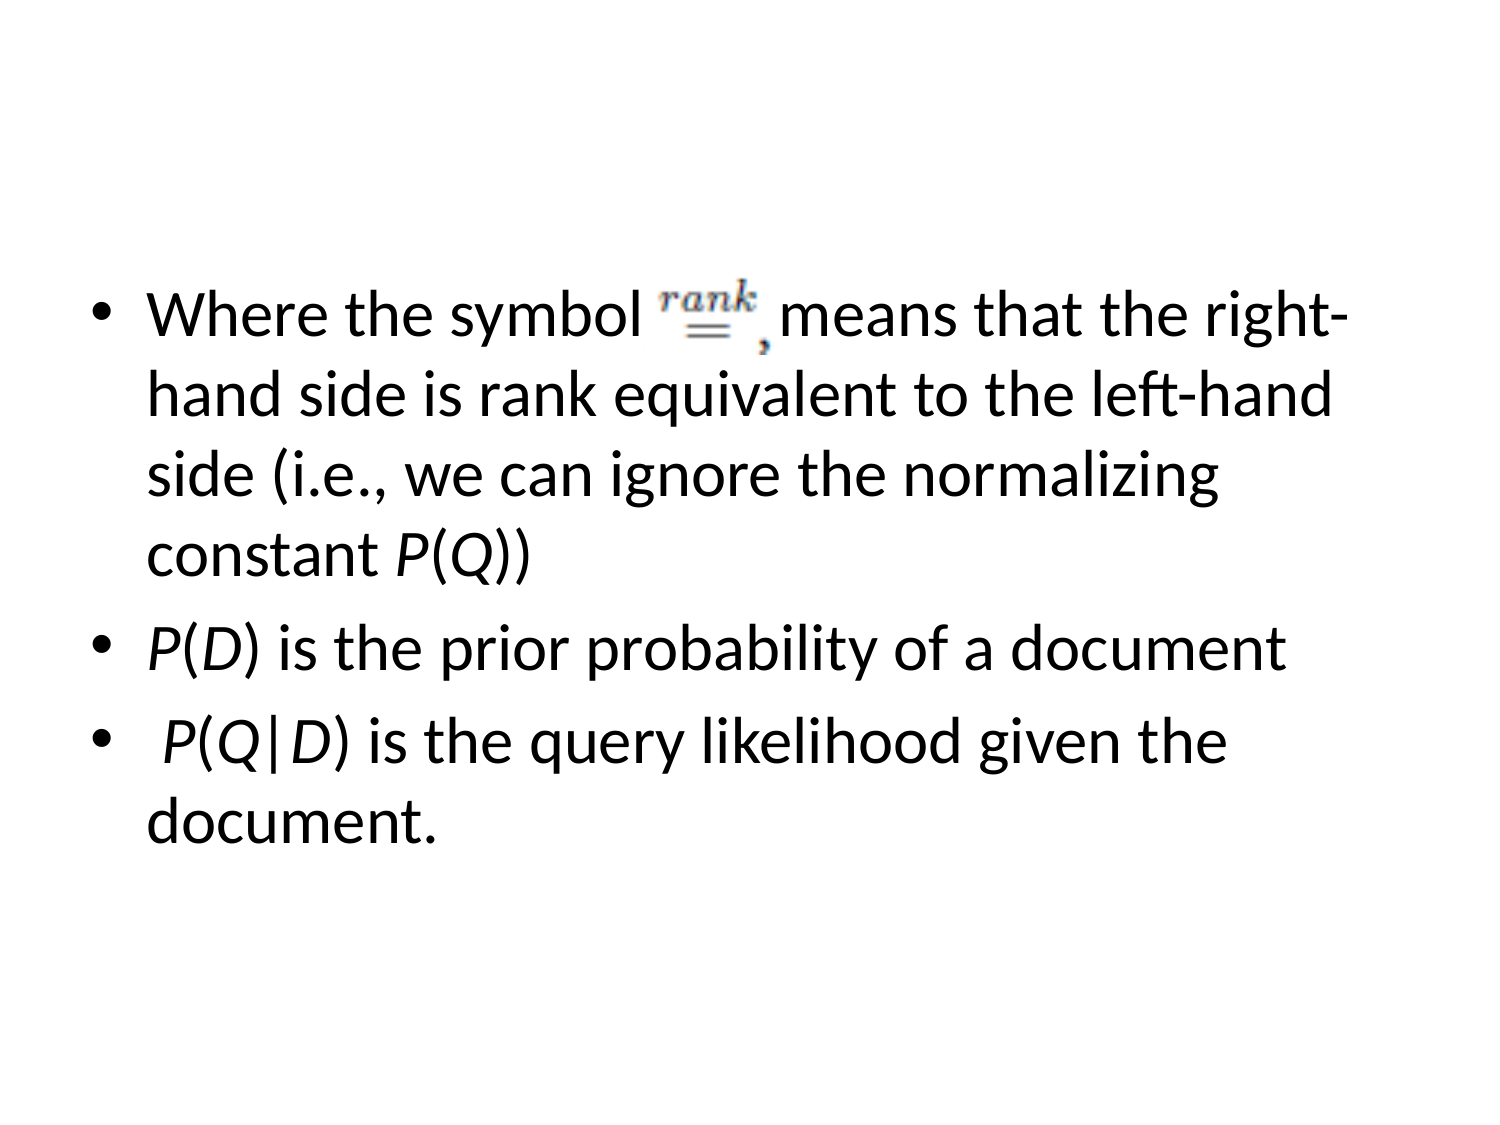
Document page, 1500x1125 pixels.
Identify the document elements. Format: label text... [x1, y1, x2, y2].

list Where the symbol means that the right-hand side is rank equivalent to the left-hand side (i.e., we can ignore the normalizing constant P(Q)) P(D) is the prior probability of a document P(Q|D) is the query likelihood given the document. [75, 262, 1425, 1005]
picture [643, 266, 774, 355]
